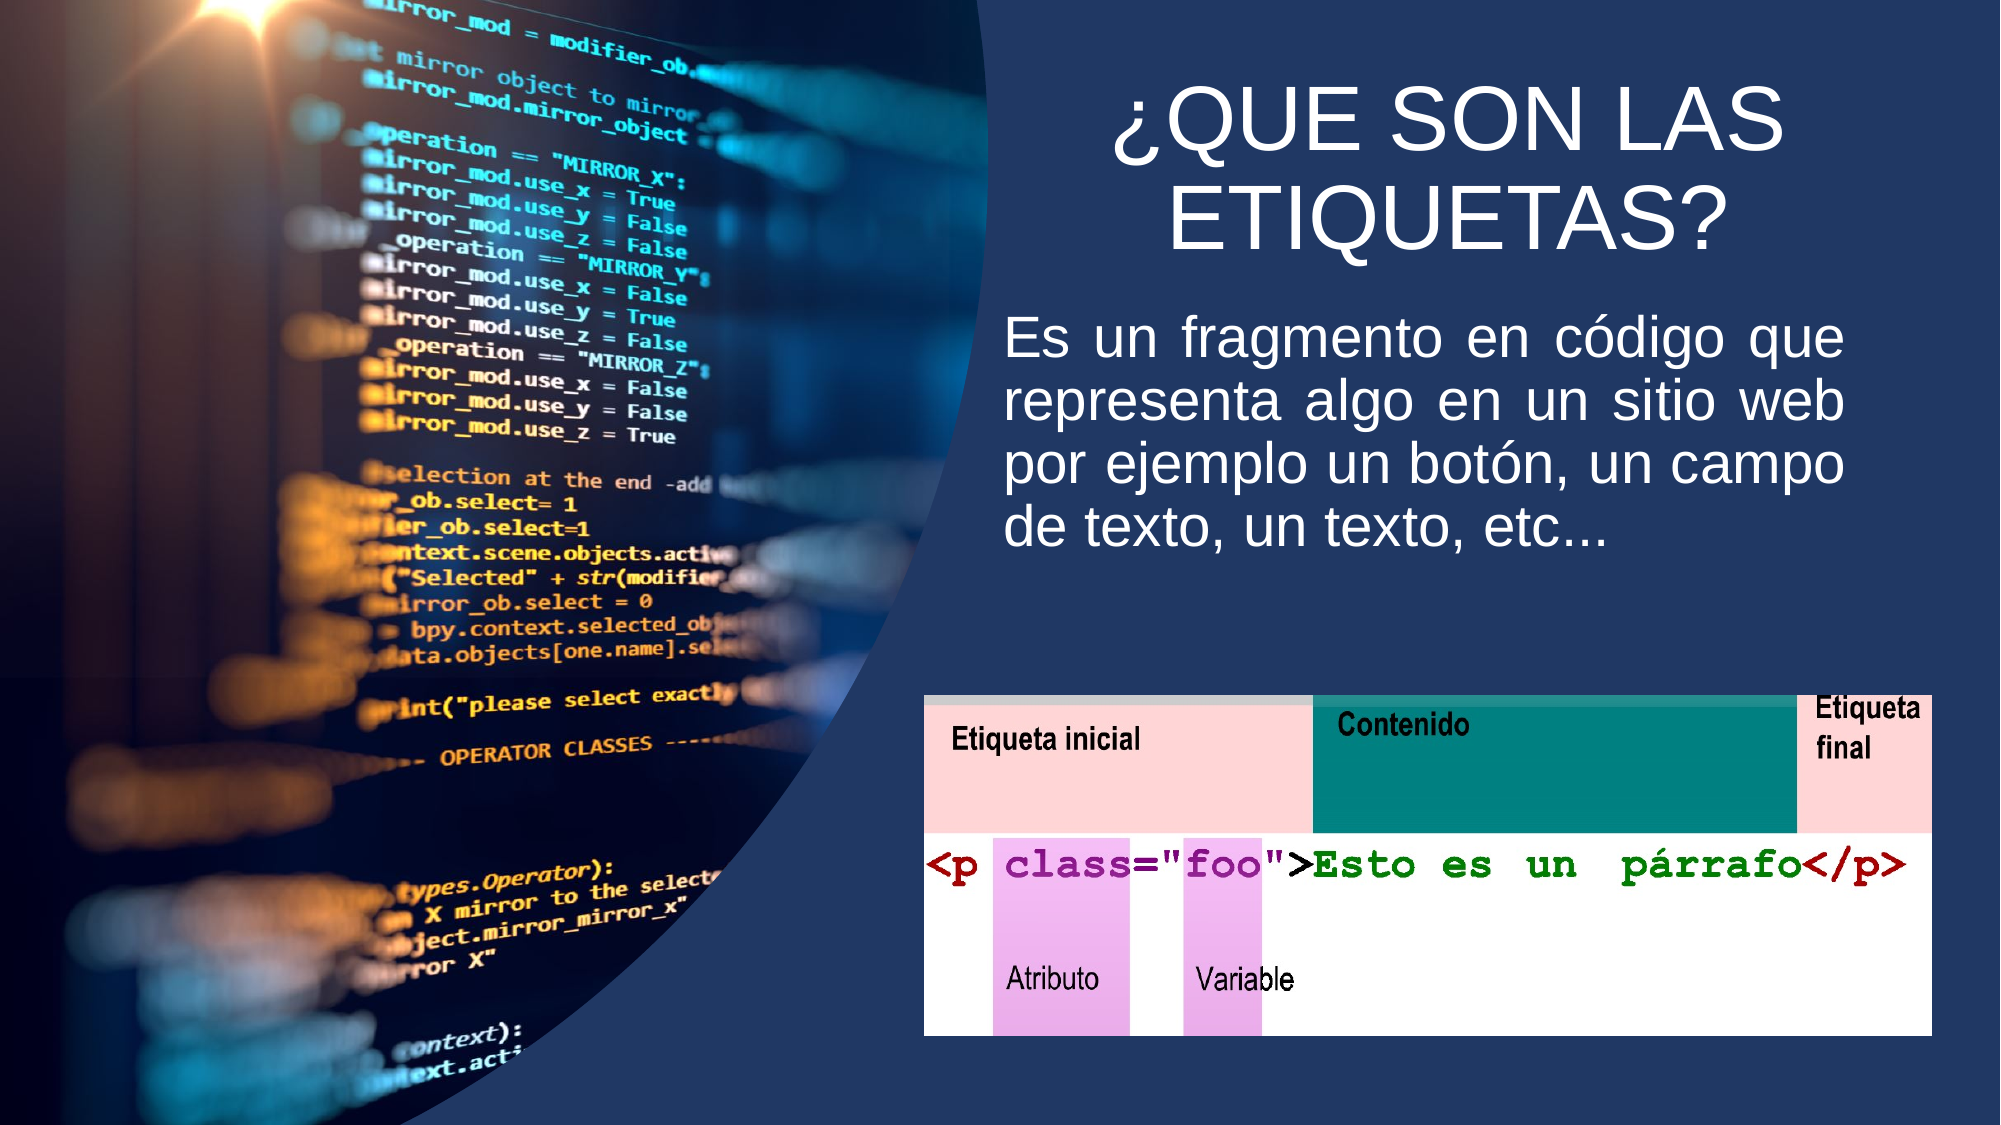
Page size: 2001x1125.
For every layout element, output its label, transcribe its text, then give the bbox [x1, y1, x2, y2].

list Es un fragmento en código que representa algo en un sitio web por ejemplo un botón, un campo de texto, un texto, etc... [989, 299, 1863, 695]
title ¿QUE SON LAS ETIQUETAS? [1033, 59, 1863, 278]
picture [700, 69, 716, 78]
picture [0, 0, 1932, 1125]
